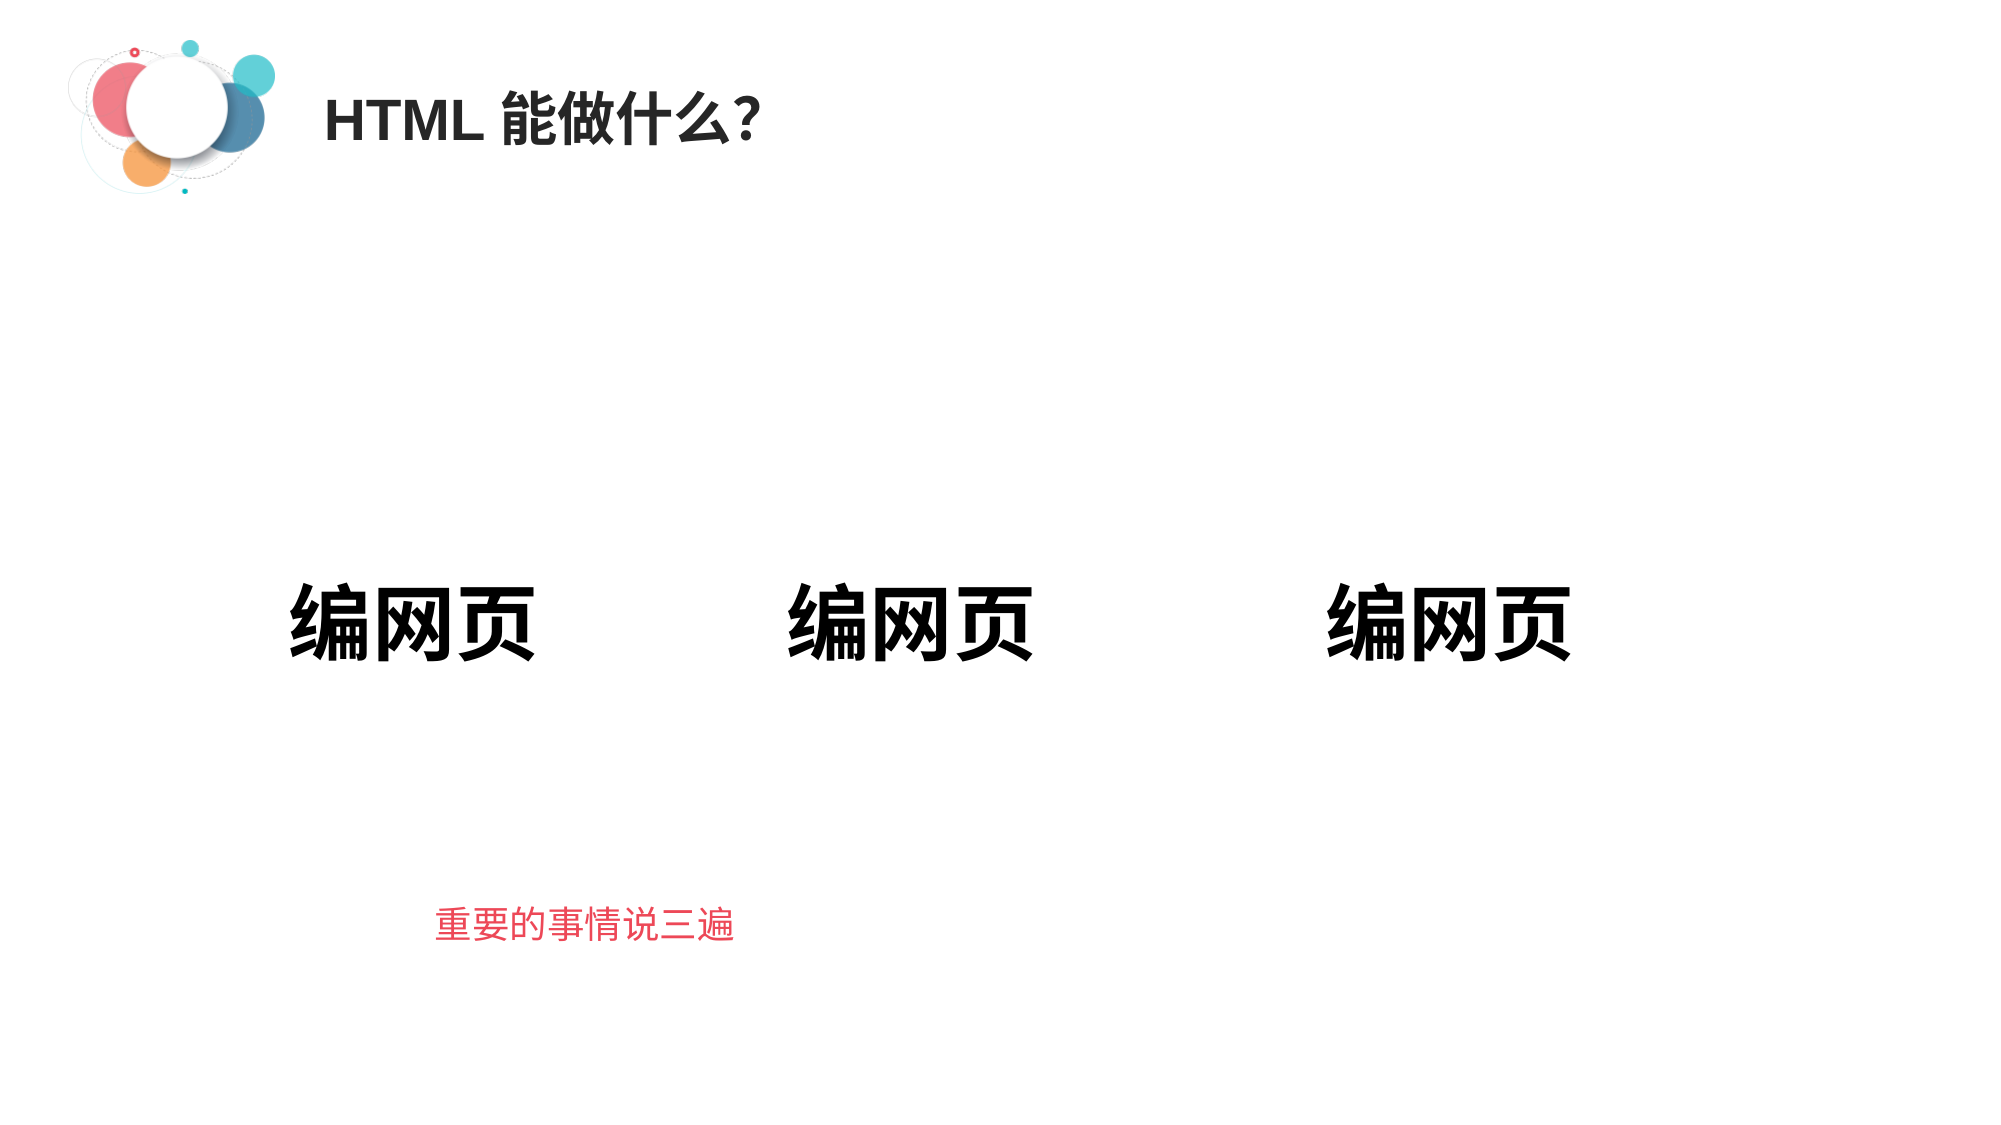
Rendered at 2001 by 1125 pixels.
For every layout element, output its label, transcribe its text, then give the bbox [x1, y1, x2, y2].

text_box 编网页 [274, 544, 617, 680]
picture [68, 40, 275, 194]
text_box HTML能做什么？ [309, 74, 806, 159]
text_box 编网页 [772, 544, 1114, 680]
text_box 编网页 [1310, 544, 1653, 680]
text_box 重要的事情说三遍 [419, 893, 750, 954]
